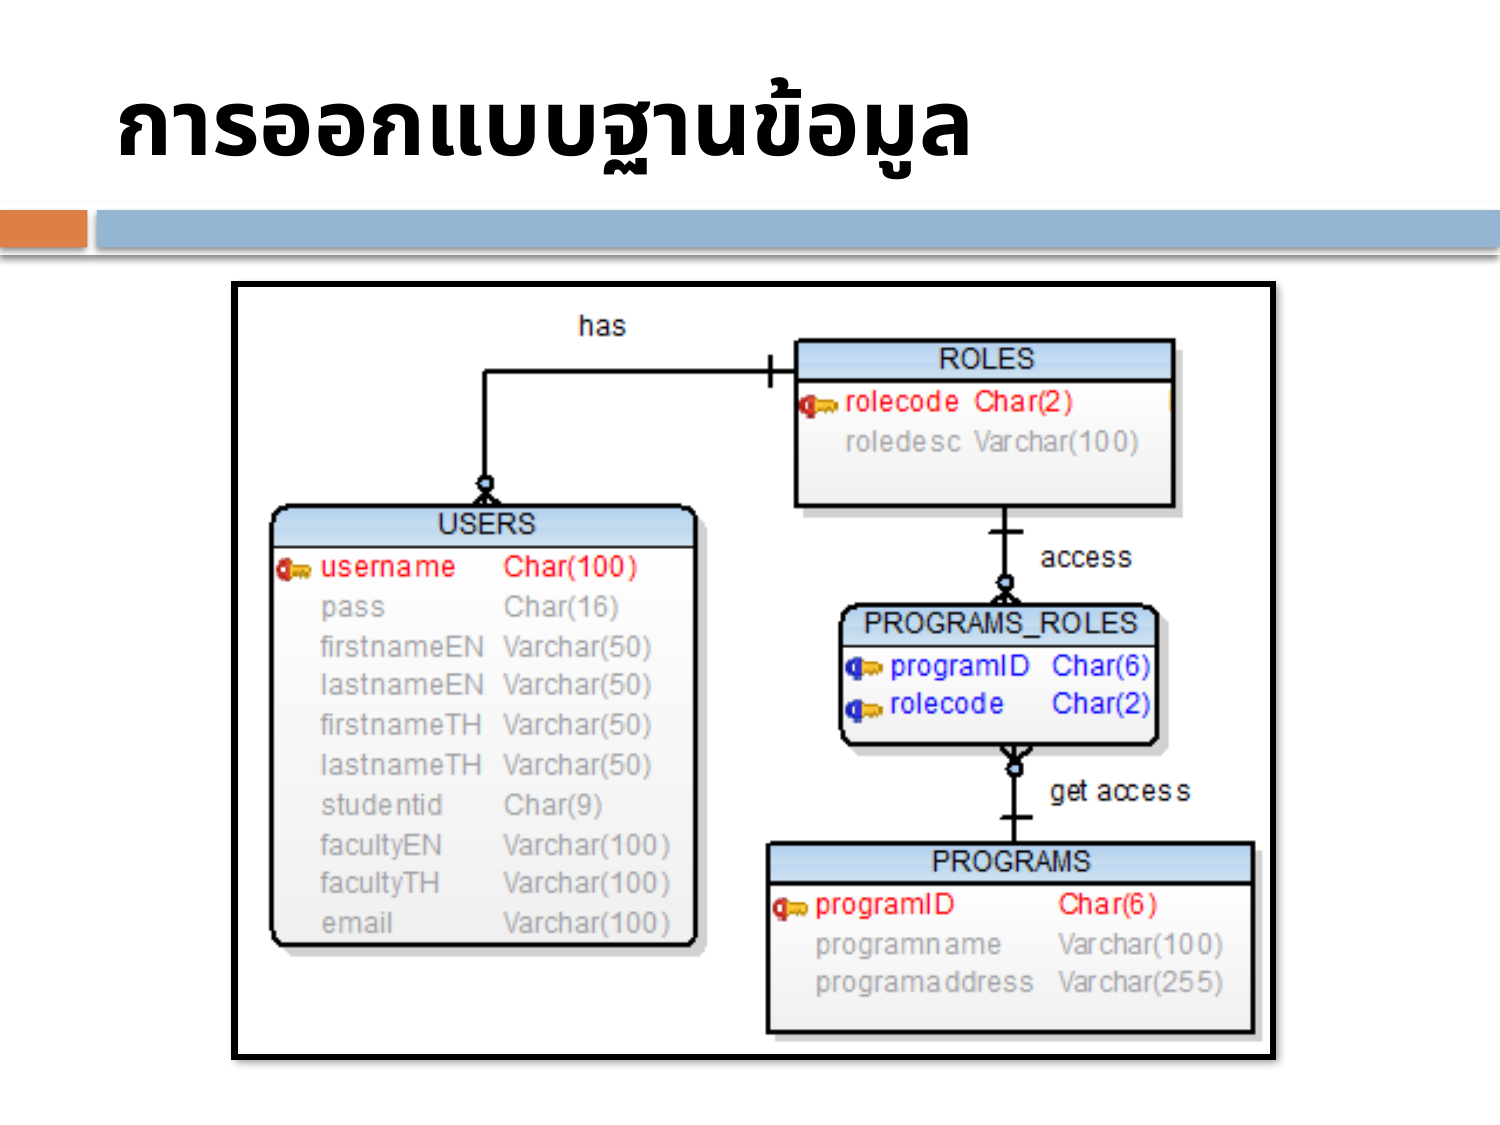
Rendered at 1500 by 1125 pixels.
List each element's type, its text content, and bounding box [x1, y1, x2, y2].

title การออกแบบฐานข้อมูล [100, 37, 1438, 200]
picture [237, 287, 1270, 1055]
